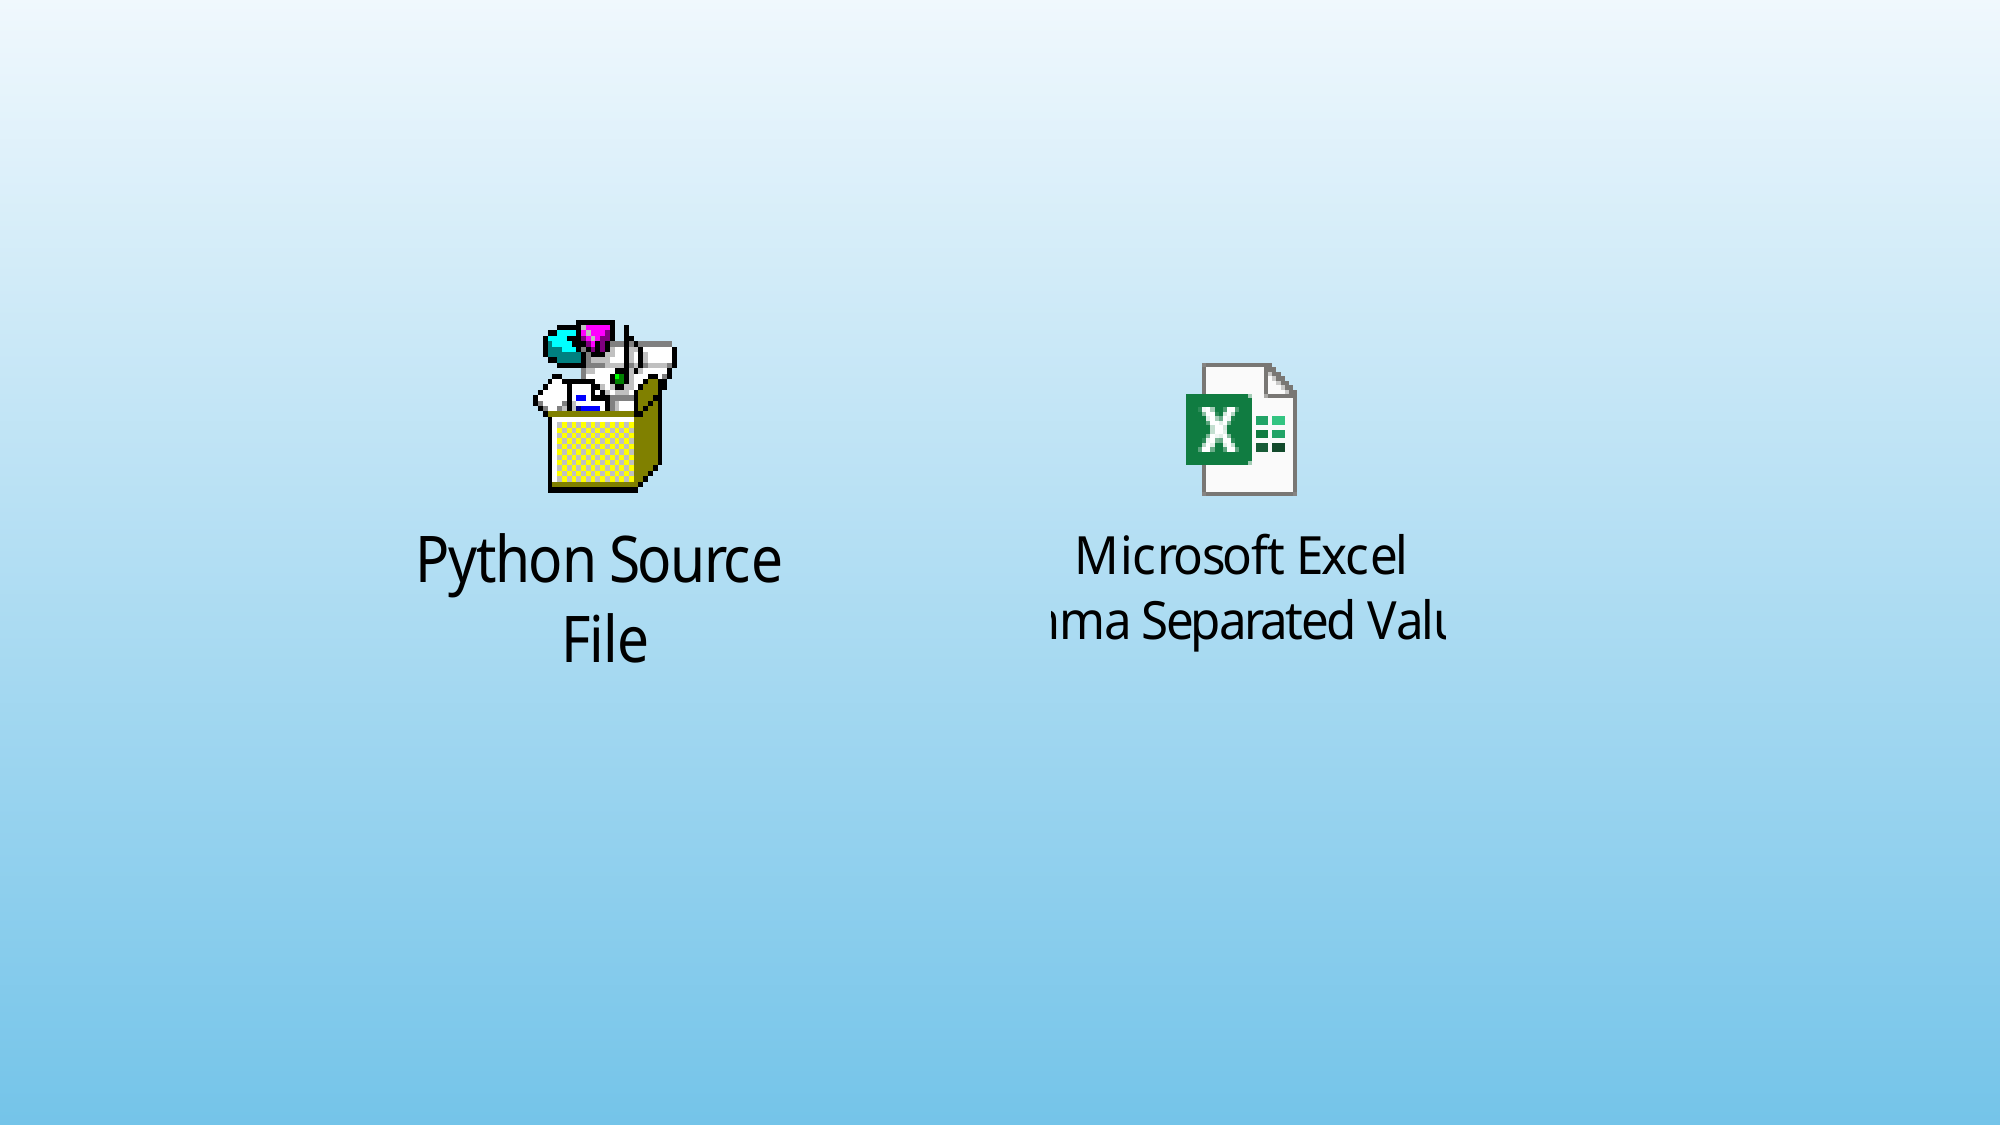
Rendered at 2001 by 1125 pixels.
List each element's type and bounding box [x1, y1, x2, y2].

text_box [1050, 358, 1446, 717]
text_box [377, 319, 834, 756]
